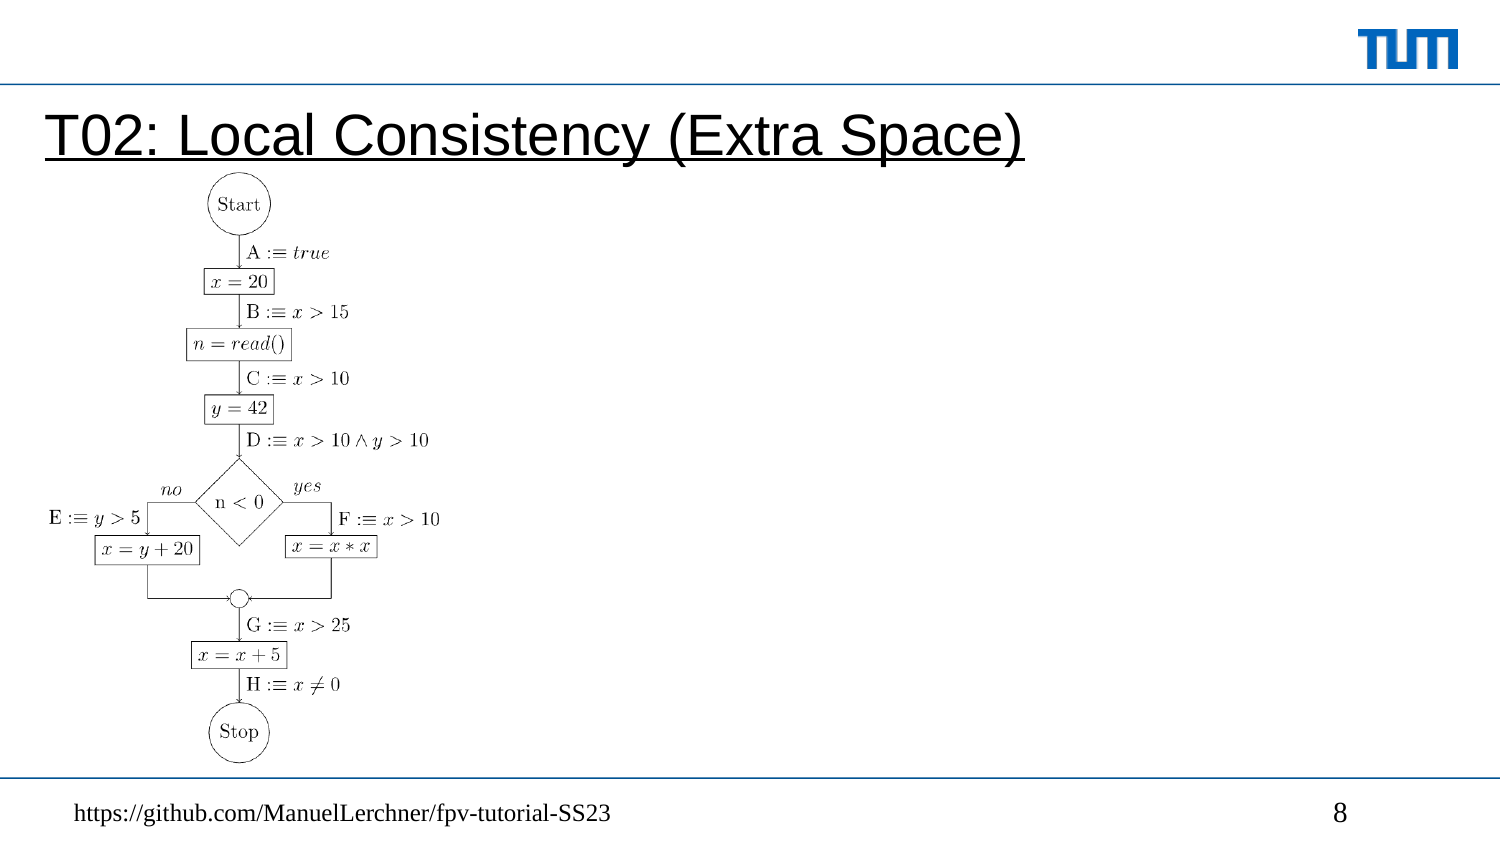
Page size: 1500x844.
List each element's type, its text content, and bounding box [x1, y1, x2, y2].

footer https://github.com/ManuelLerchner/fpv-tutorial-SS23 [58, 777, 827, 844]
picture [43, 166, 487, 764]
title T02: Local Consistency (Extra Space) [29, 90, 1477, 183]
picture [1358, 29, 1458, 69]
